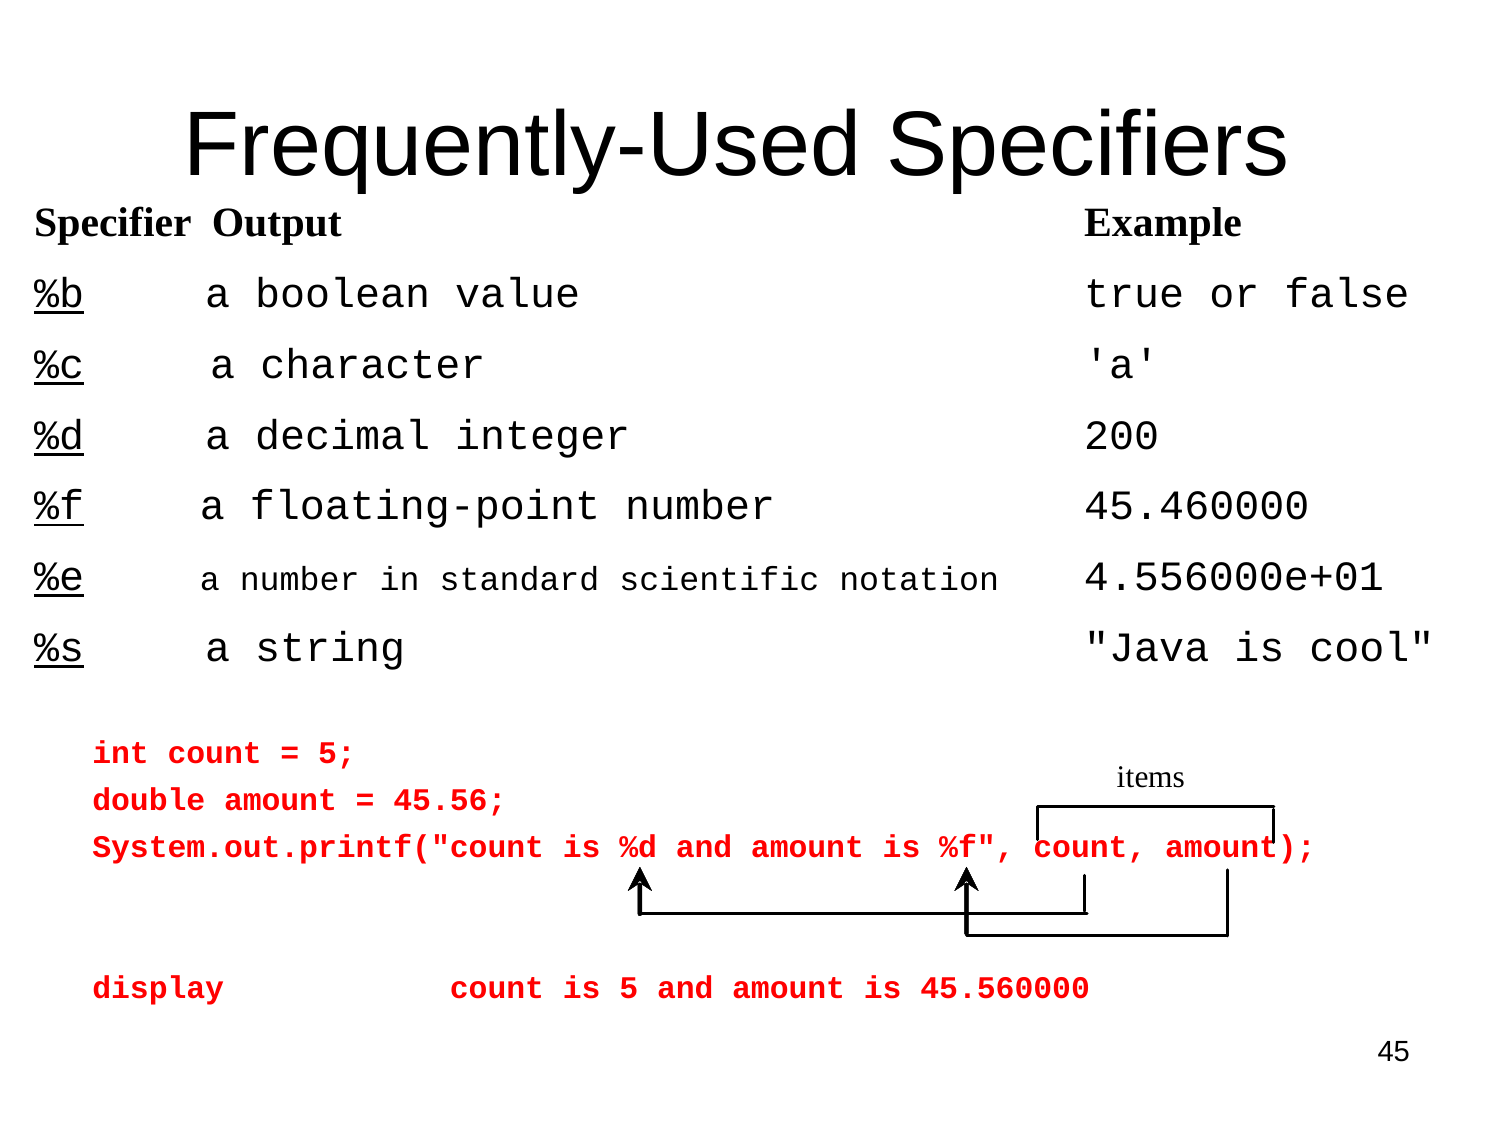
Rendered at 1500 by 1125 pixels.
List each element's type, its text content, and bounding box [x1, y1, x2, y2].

slide_number 45 [1074, 1024, 1426, 1103]
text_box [49, 674, 1363, 1041]
text_box Specifier Output Example %b a boolean value true or false %c a character 'a' %d a decimal integer 200 %f a floating-point number 45.460000 %e a number in standard scientific notation 4.556000e+01 %s a string "Java is cool" [19, 187, 1457, 678]
title Frequently-Used Specifiers [75, 45, 1425, 187]
